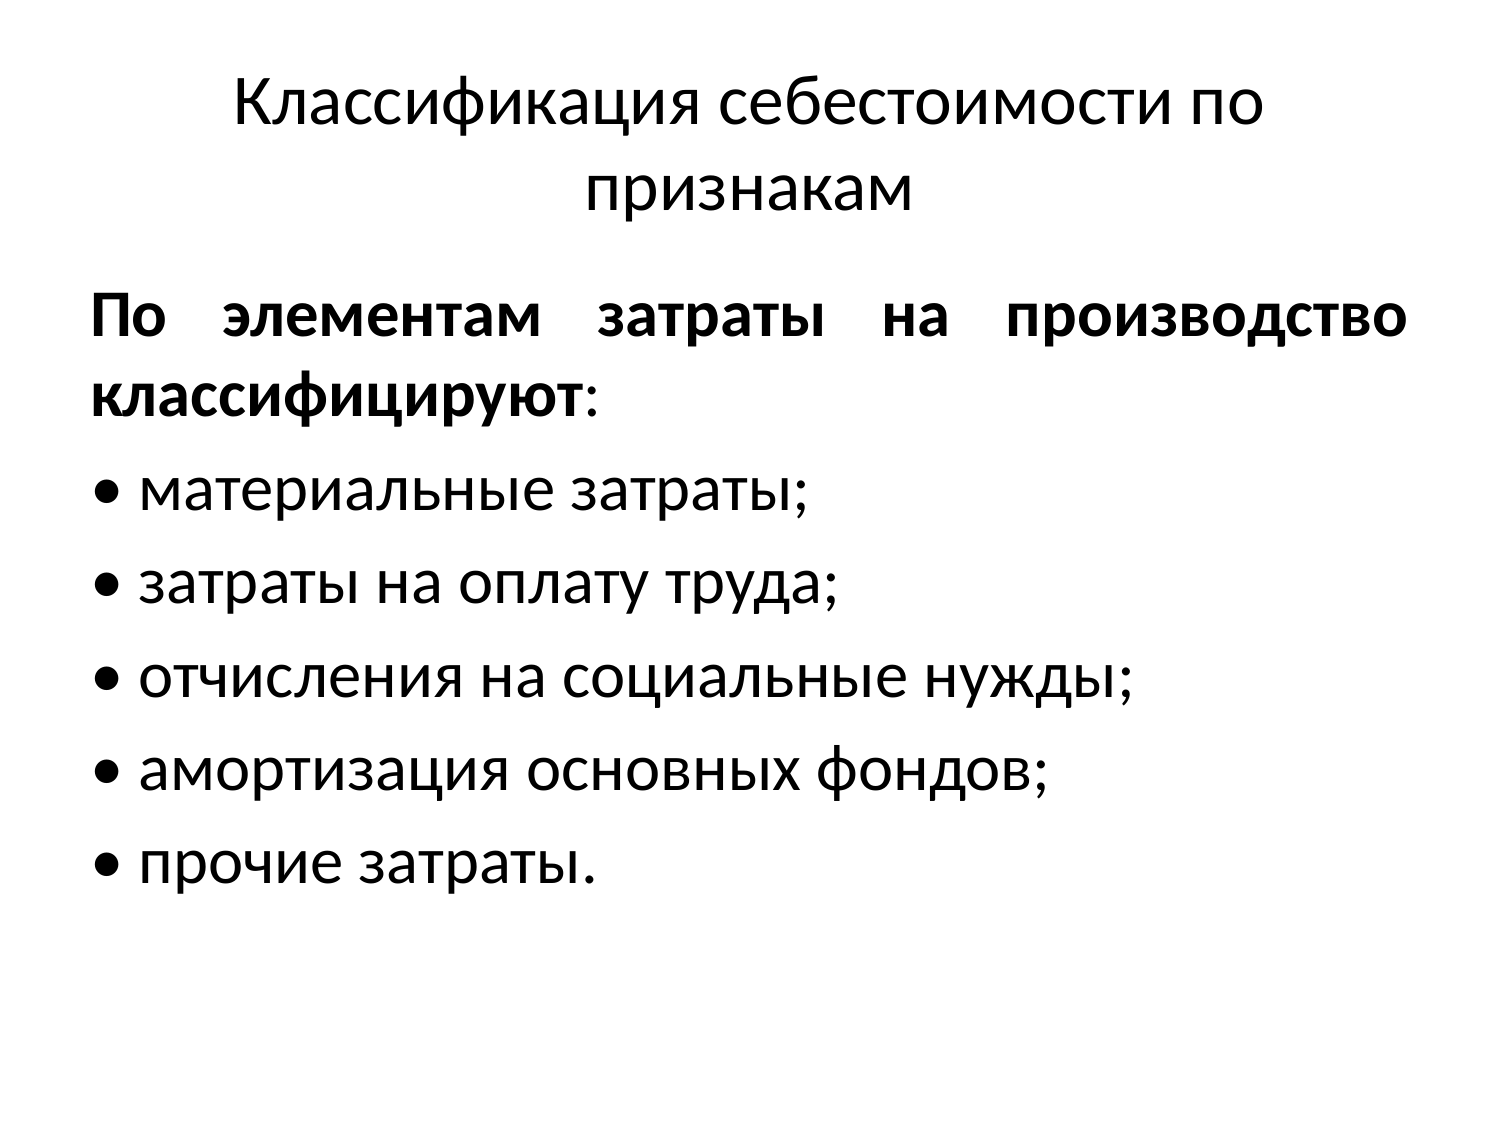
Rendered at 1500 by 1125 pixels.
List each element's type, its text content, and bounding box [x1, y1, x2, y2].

title Классификация себестоимости по признакам [75, 45, 1425, 233]
list По элементам затраты на производство классифицируют: • материальные затраты; • затраты на оплату труда; • отчисления на социальные нужды; • амортизация основных фондов; • прочие затраты. [75, 262, 1425, 1005]
